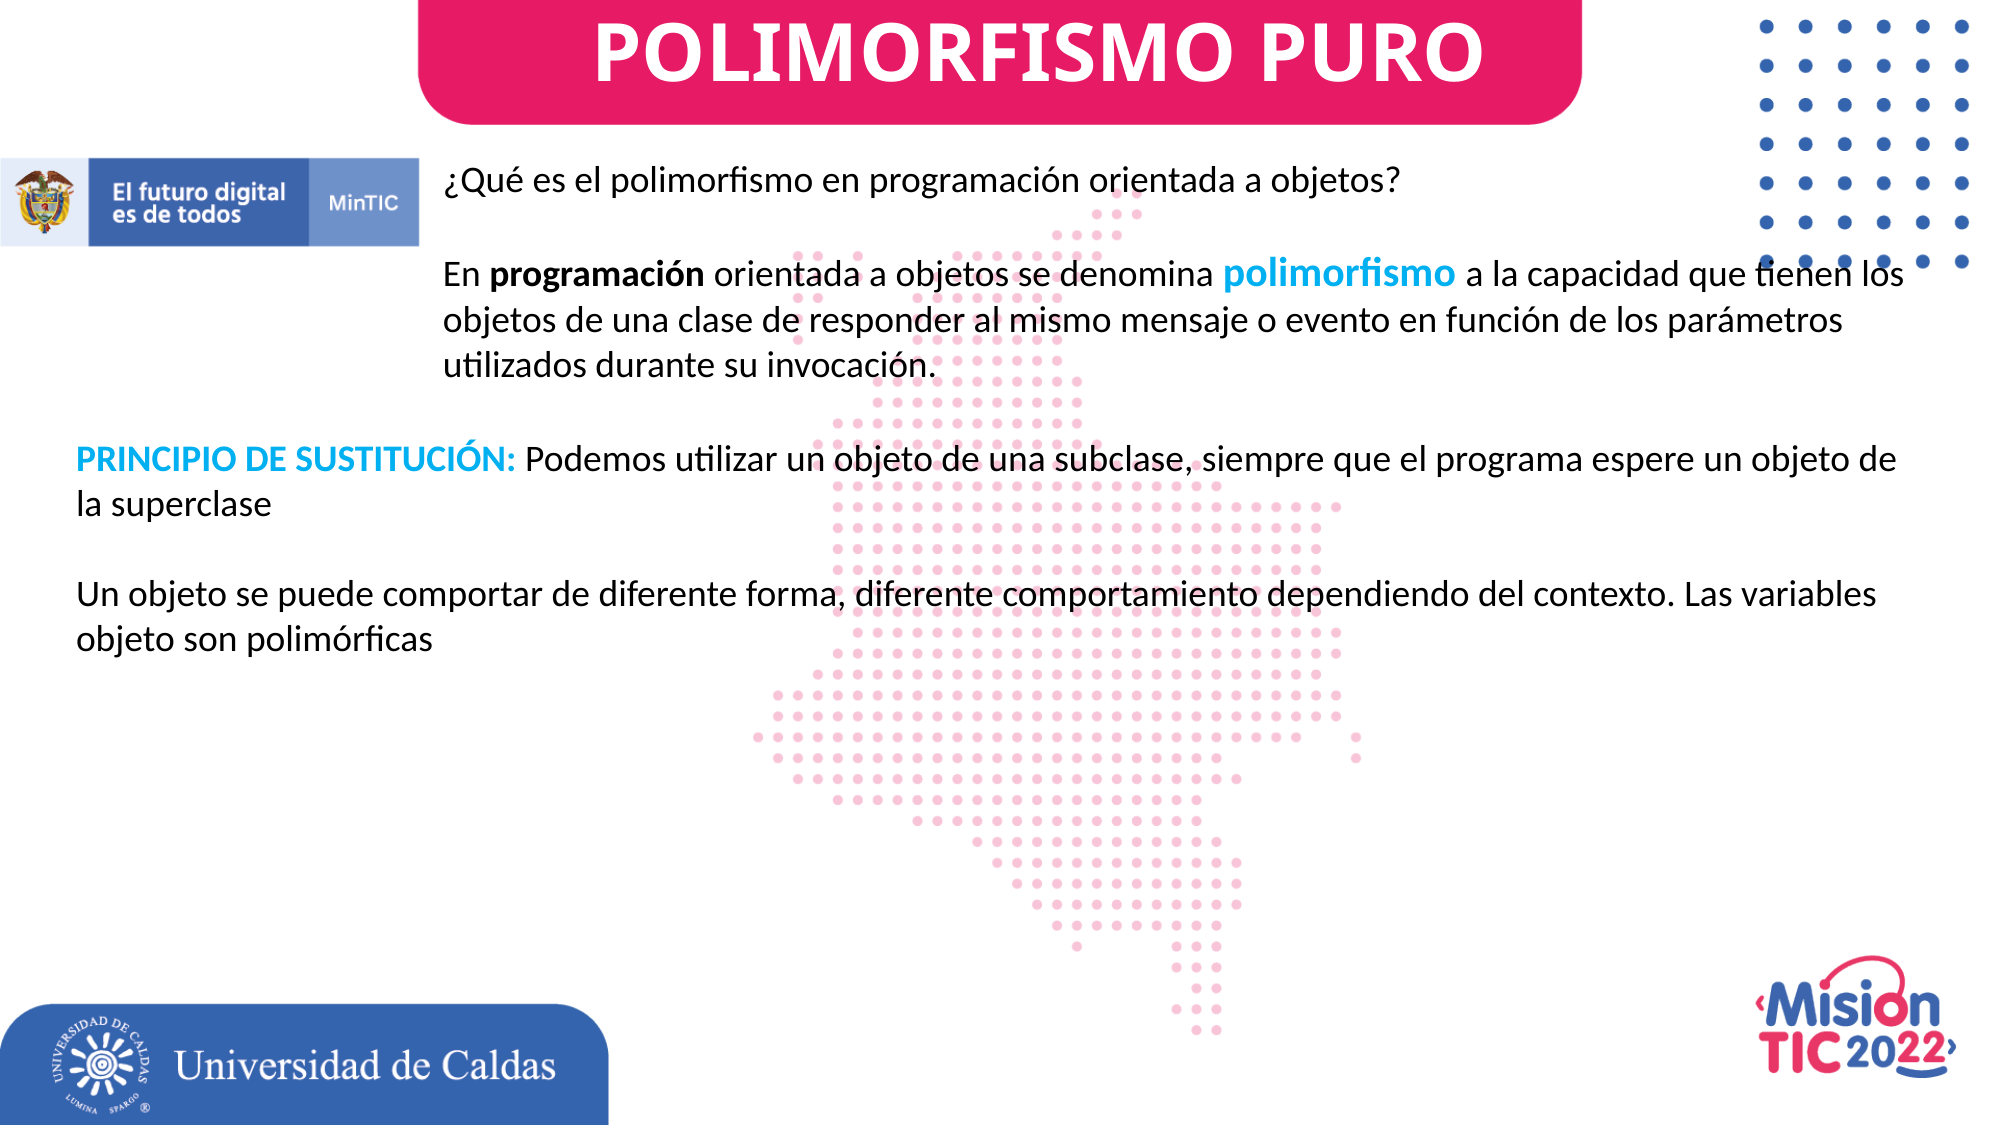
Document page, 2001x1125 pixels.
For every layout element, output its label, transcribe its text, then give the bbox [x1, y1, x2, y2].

text_box PRINCIPIO DE SUSTITUCIÓN: Podemos utilizar un objeto de una subclase, siempre que el programa espere un objeto de la superclase Un objeto se puede comportar de diferente forma, diferente comportamiento dependiendo del contexto. Las variables objeto son polimórficas [61, 426, 1944, 712]
picture [0, 0, 2000, 1125]
text_box POLIMORFISMO PURO [566, 0, 1513, 111]
text_box ¿Qué es el polimorfismo en programación orientada a objetos? En programación orientada a objetos se denomina polimorfismo a la capacidad que tienen los objetos de una clase de responder al mismo mensaje o evento en función de los parámetros utilizados durante su invocación. [428, 147, 1963, 393]
